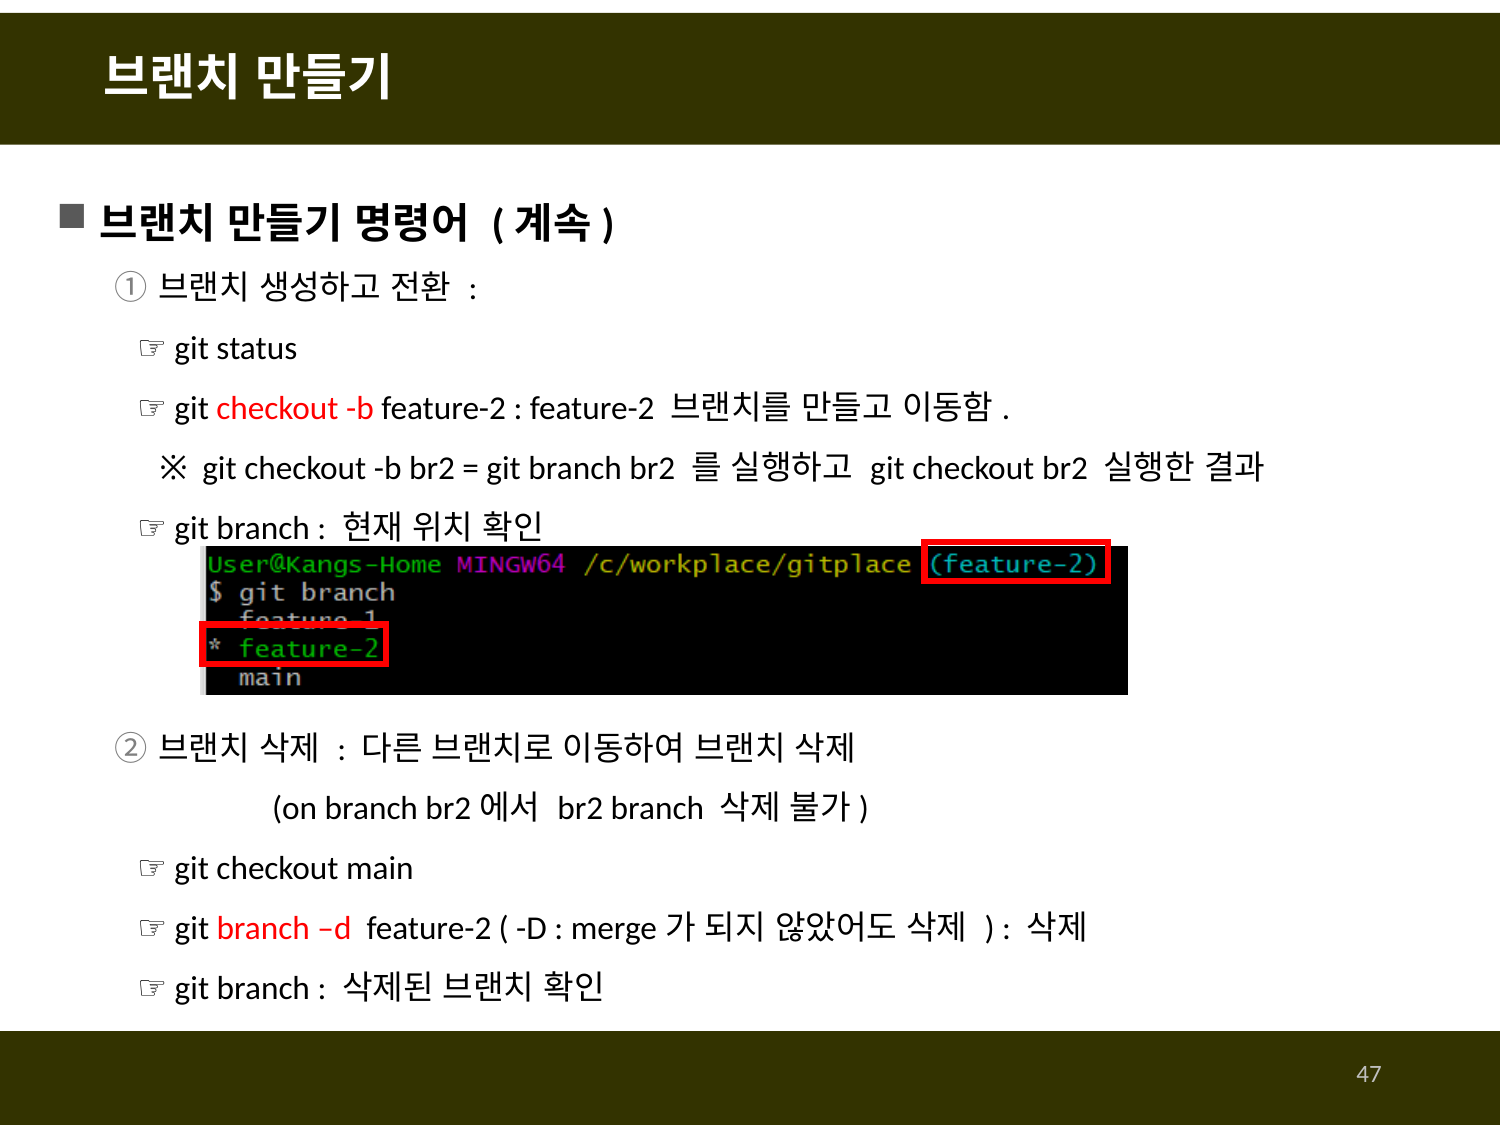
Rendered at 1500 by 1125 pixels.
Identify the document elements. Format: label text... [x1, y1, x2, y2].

slide_number 47 [1059, 1042, 1397, 1103]
list 브랜치 만들기 명령어 (계속) 브랜치 생성하고 전환 : ☞ git status ☞ git checkout -b feature-2 : feature-2 브랜치를 만들고 이동함. ※ git checkout -b br2 = git branch br2 를 실행하고 git checkout br2 실행한 결과 ☞ git branch : 현재 위치 확인 브랜치 삭제 : 다른 브랜치로 이동하여 브랜치 삭제 (on branch br2에서 br2 branch 삭제 불가) ☞ git checkout main ☞ git branch –d feature-2 ( -D : merge가 되지 않았어도 삭제 ) : 삭제 ☞ git branch : 삭제된 브랜치 확인 [41, 164, 1500, 1025]
picture [200, 546, 1128, 695]
title 브랜치 만들기 [88, 31, 1282, 126]
text_box [924, 541, 1109, 546]
